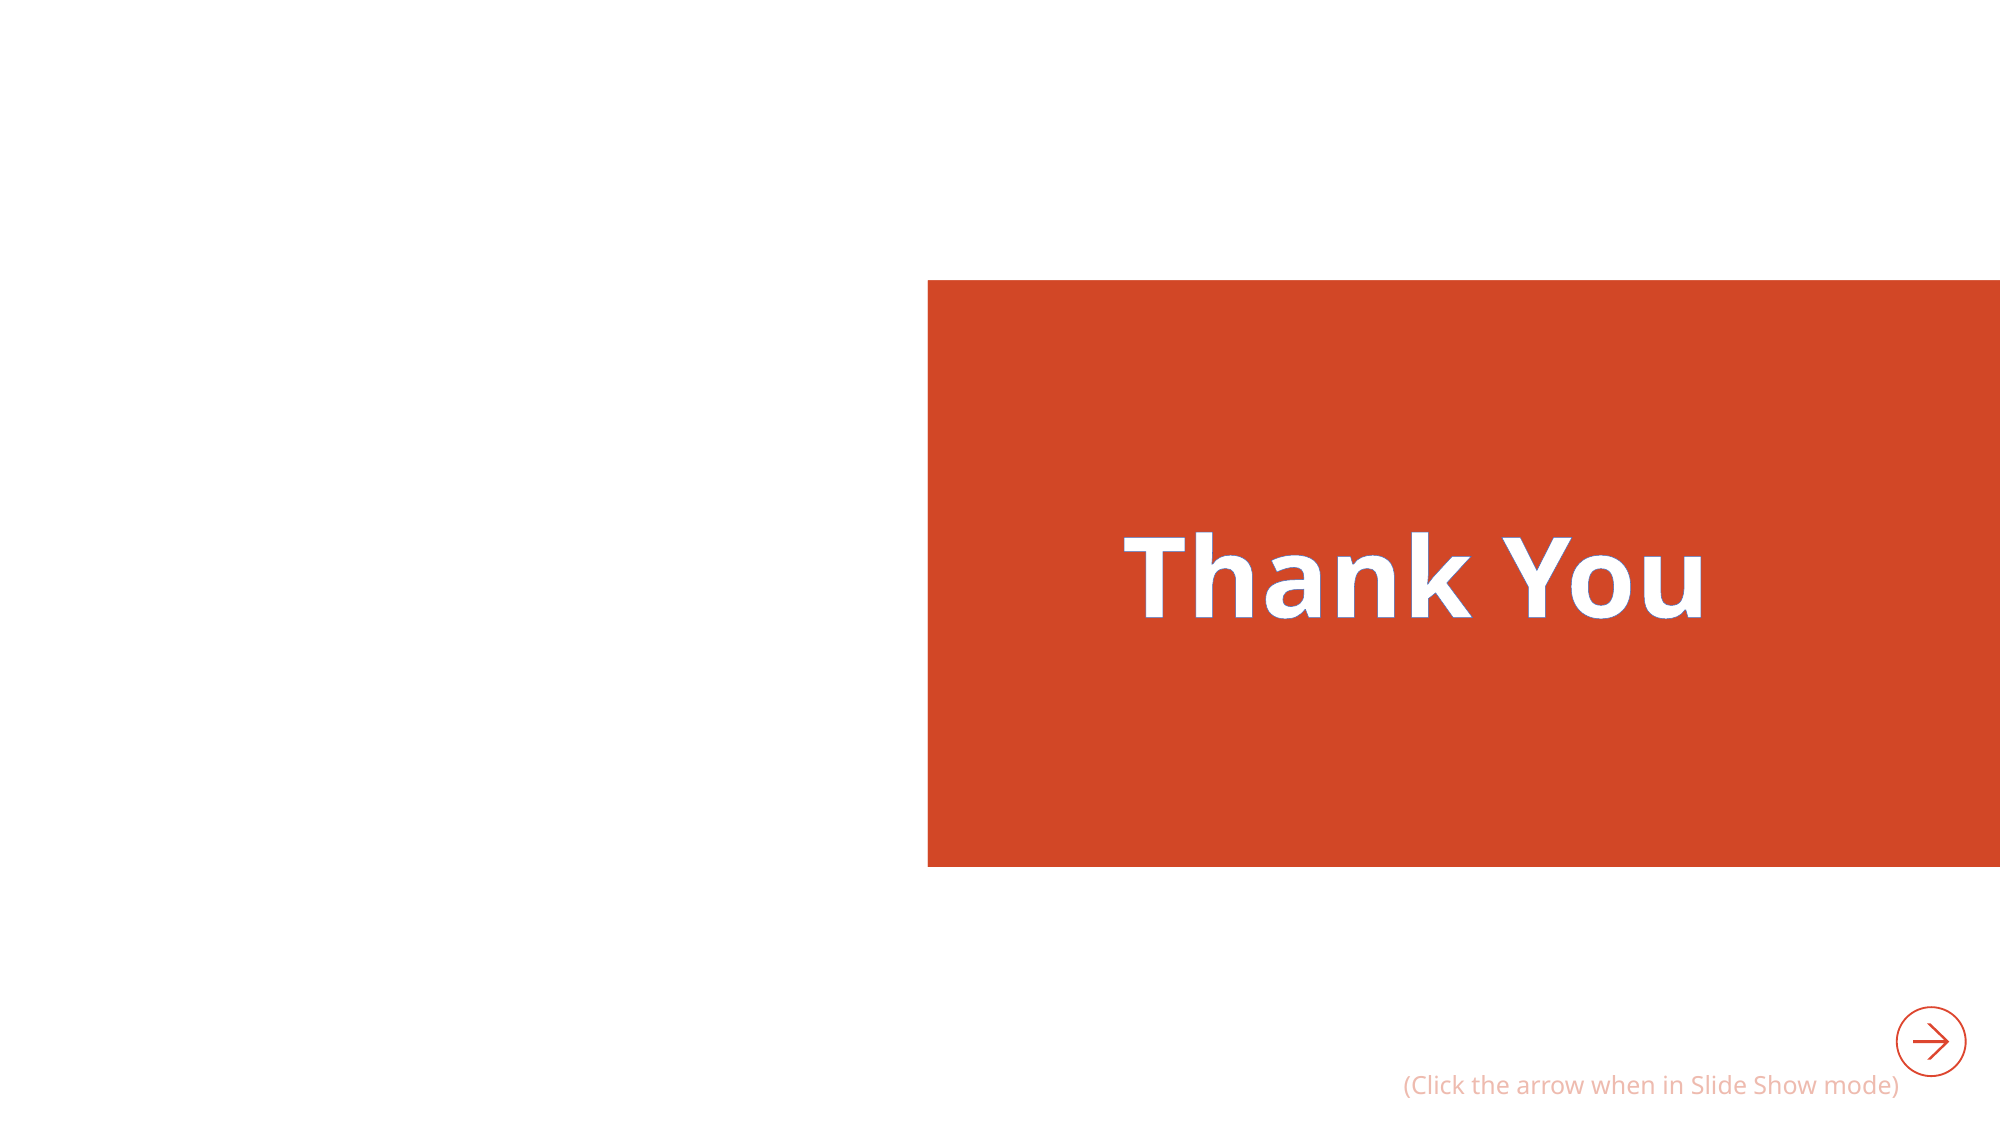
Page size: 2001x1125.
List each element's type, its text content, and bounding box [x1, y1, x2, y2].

list [988, 394, 1951, 753]
text_box [1894, 1005, 1968, 1079]
text_box (Click the arrow when in Slide Show mode) [1388, 1062, 1875, 1112]
text_box Thank You [1106, 497, 1726, 648]
